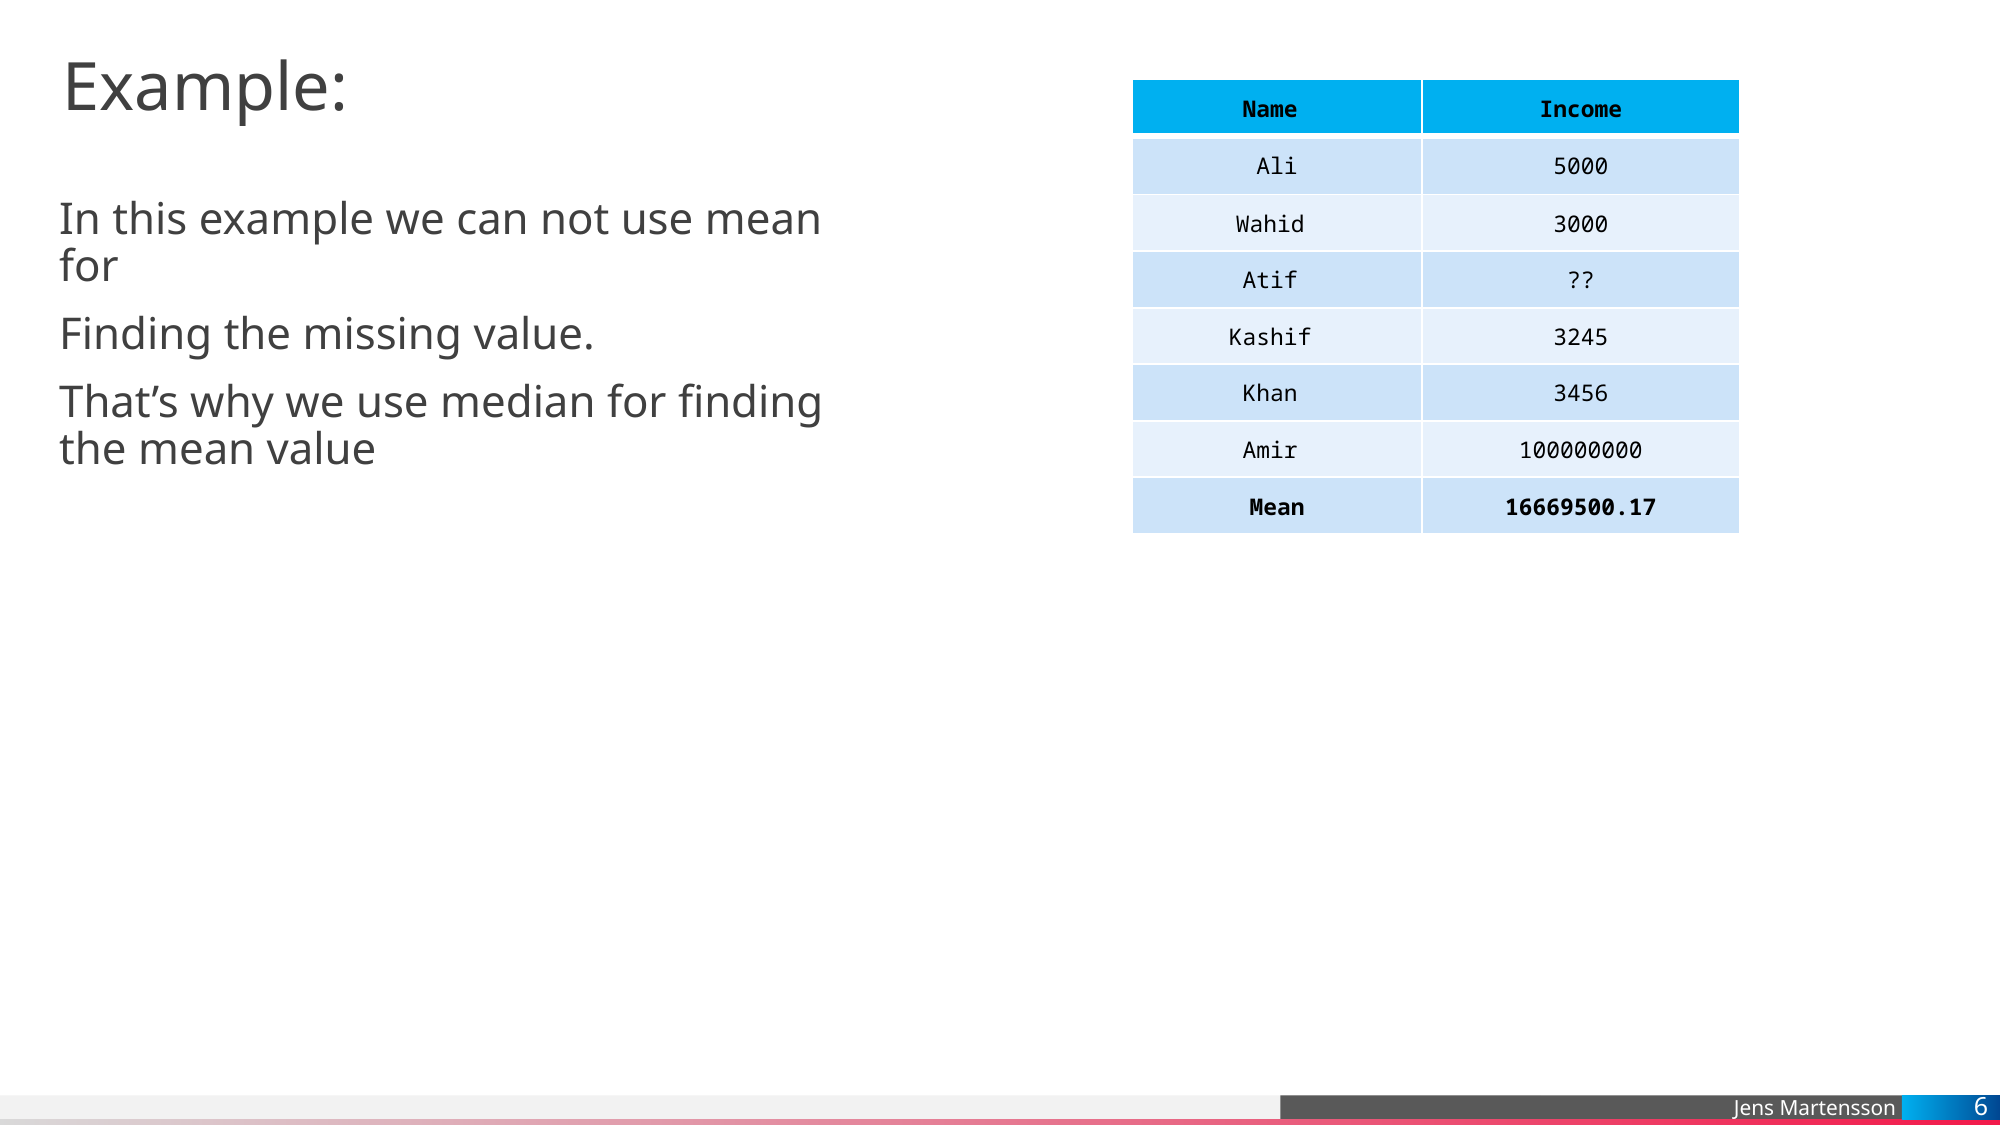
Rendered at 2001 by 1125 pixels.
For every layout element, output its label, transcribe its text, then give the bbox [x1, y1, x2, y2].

table_cell Mean [1133, 478, 1421, 533]
table_cell Kashif [1133, 309, 1421, 363]
table_cell Atif [1133, 252, 1421, 307]
table_cell 100000000 [1423, 422, 1739, 476]
table_cell Wahid [1133, 195, 1421, 250]
table_cell 5000 [1423, 139, 1739, 194]
table_header Name [1133, 80, 1421, 133]
table_cell 3245 [1423, 309, 1739, 363]
slide_number 6 [1901, 1095, 2000, 1120]
table_cell 3000 [1423, 195, 1739, 250]
table_cell ?? [1423, 252, 1739, 307]
table_cell 16669500.17 [1423, 478, 1739, 533]
table_cell Khan [1133, 365, 1421, 420]
title Example: [62, 53, 840, 142]
list In this example we can not use mean for Finding the missing value. That’s why we use median for finding the mean value [59, 196, 836, 473]
table_cell Amir [1133, 422, 1421, 476]
table_cell 3456 [1423, 365, 1739, 420]
table_cell Ali [1133, 139, 1421, 194]
table_header Income [1423, 80, 1739, 133]
